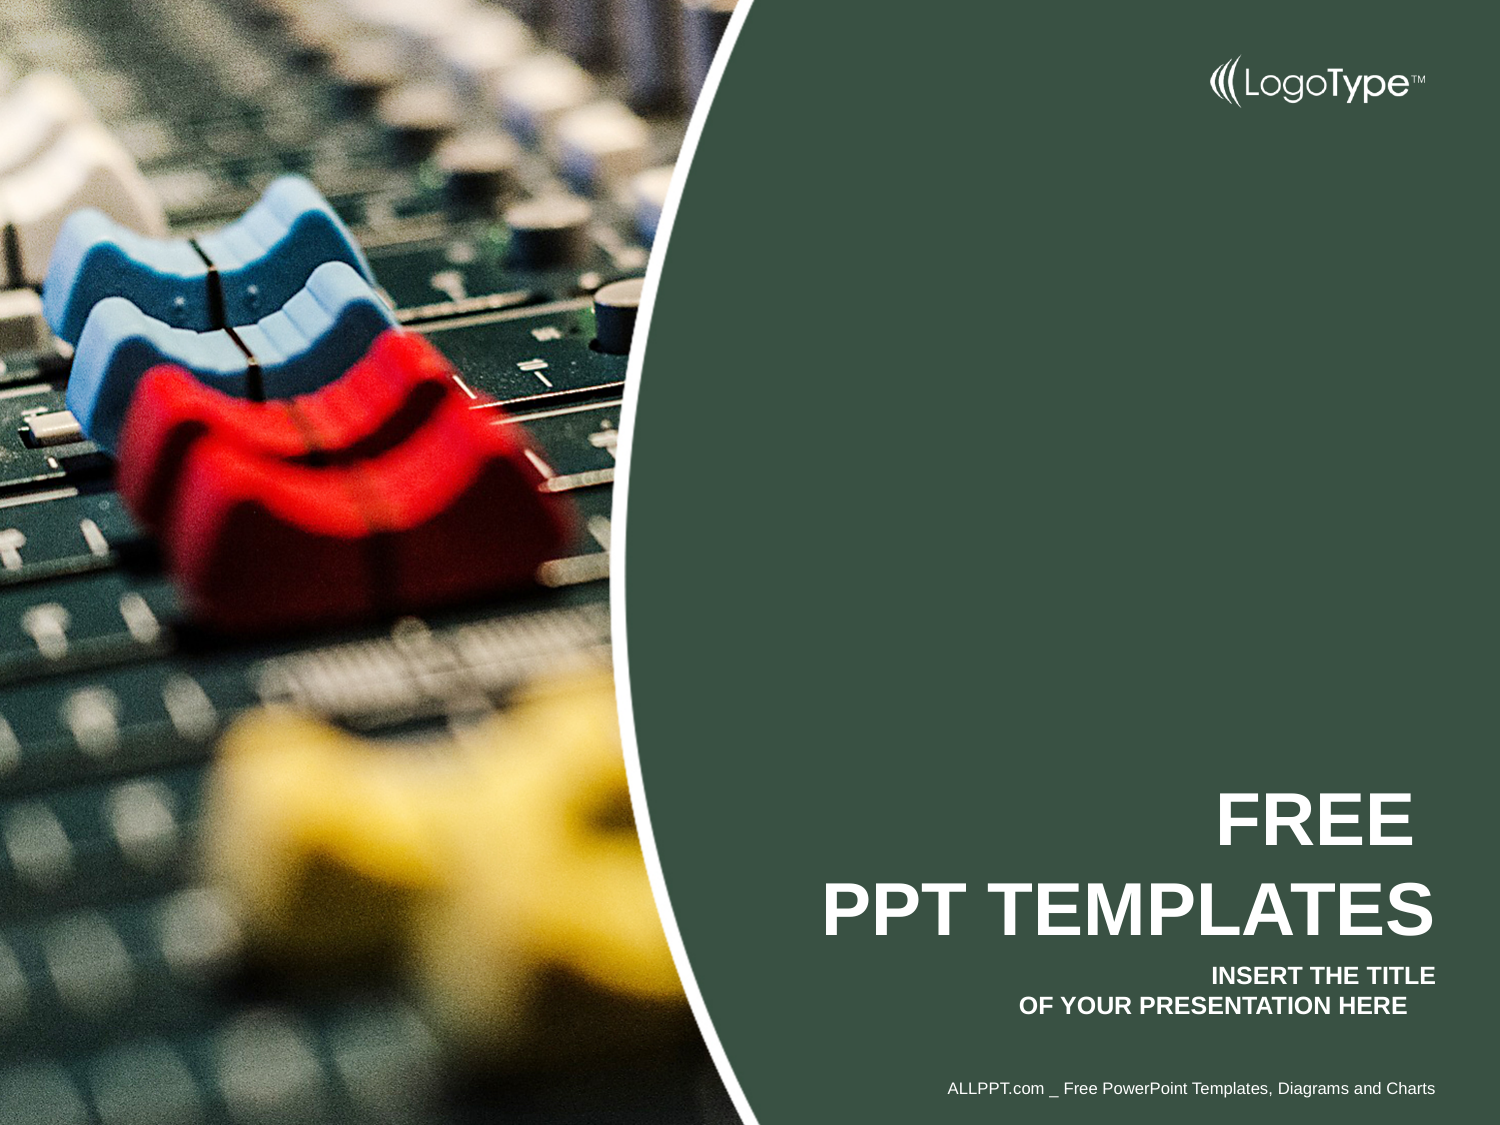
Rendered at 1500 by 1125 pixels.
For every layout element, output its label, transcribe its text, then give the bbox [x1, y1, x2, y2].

text_box INSERT THE TITLE OF YOUR PRESENTATION HERE [559, 958, 1452, 1027]
text_box ALLPPT.com _ Free PowerPoint Templates, Diagrams and Charts [0, 1070, 1452, 1106]
picture [0, 0, 1500, 1125]
text_box FREE PPT TEMPLATES [559, 763, 1452, 958]
